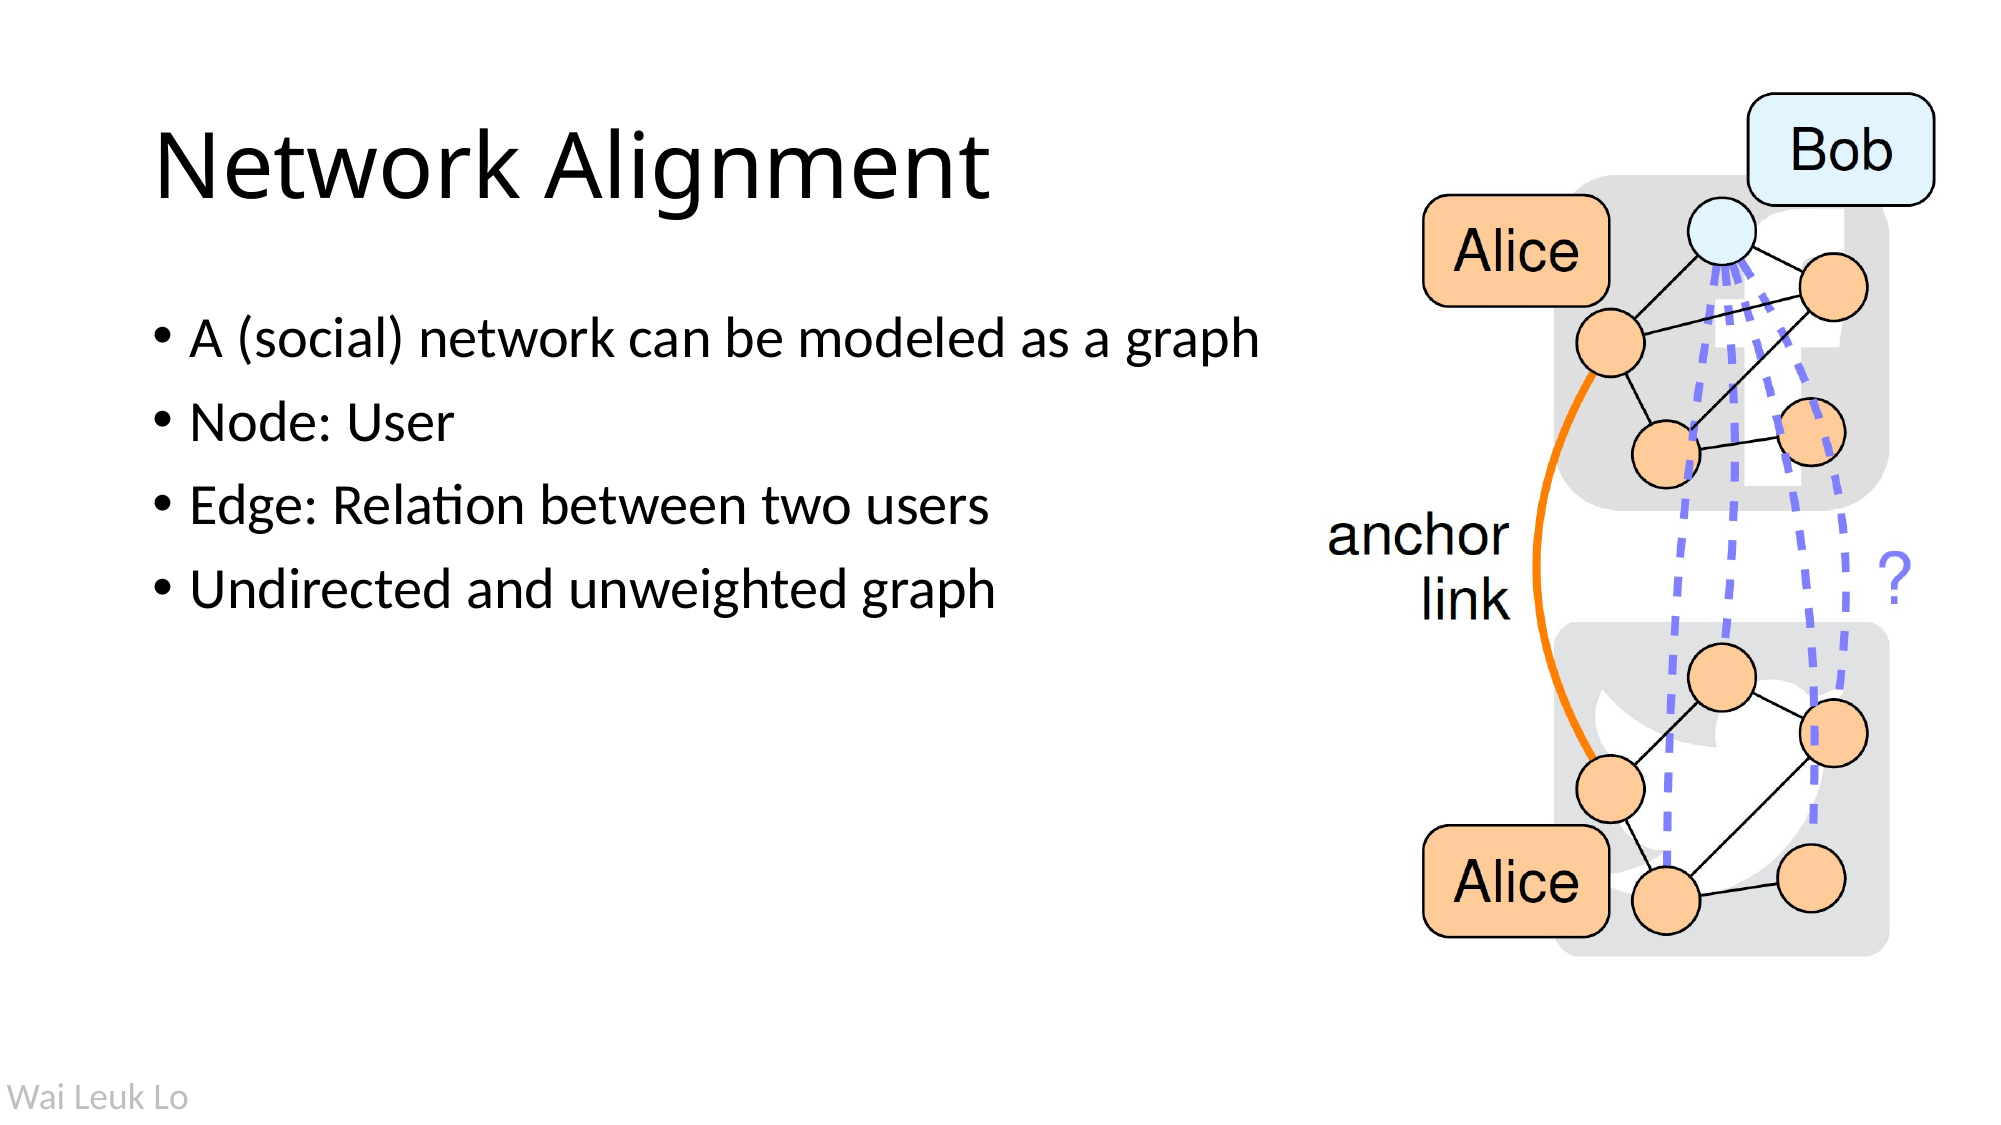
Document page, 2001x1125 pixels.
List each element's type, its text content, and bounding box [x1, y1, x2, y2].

list A (social) network can be modeled as a graph Node: User Edge: Relation between two users Undirected and unweighted graph [137, 299, 1863, 1014]
picture [1299, 59, 1988, 974]
title Network Alignment [137, 59, 1299, 278]
text_box Wai Leuk Lo [0, 1064, 204, 1125]
